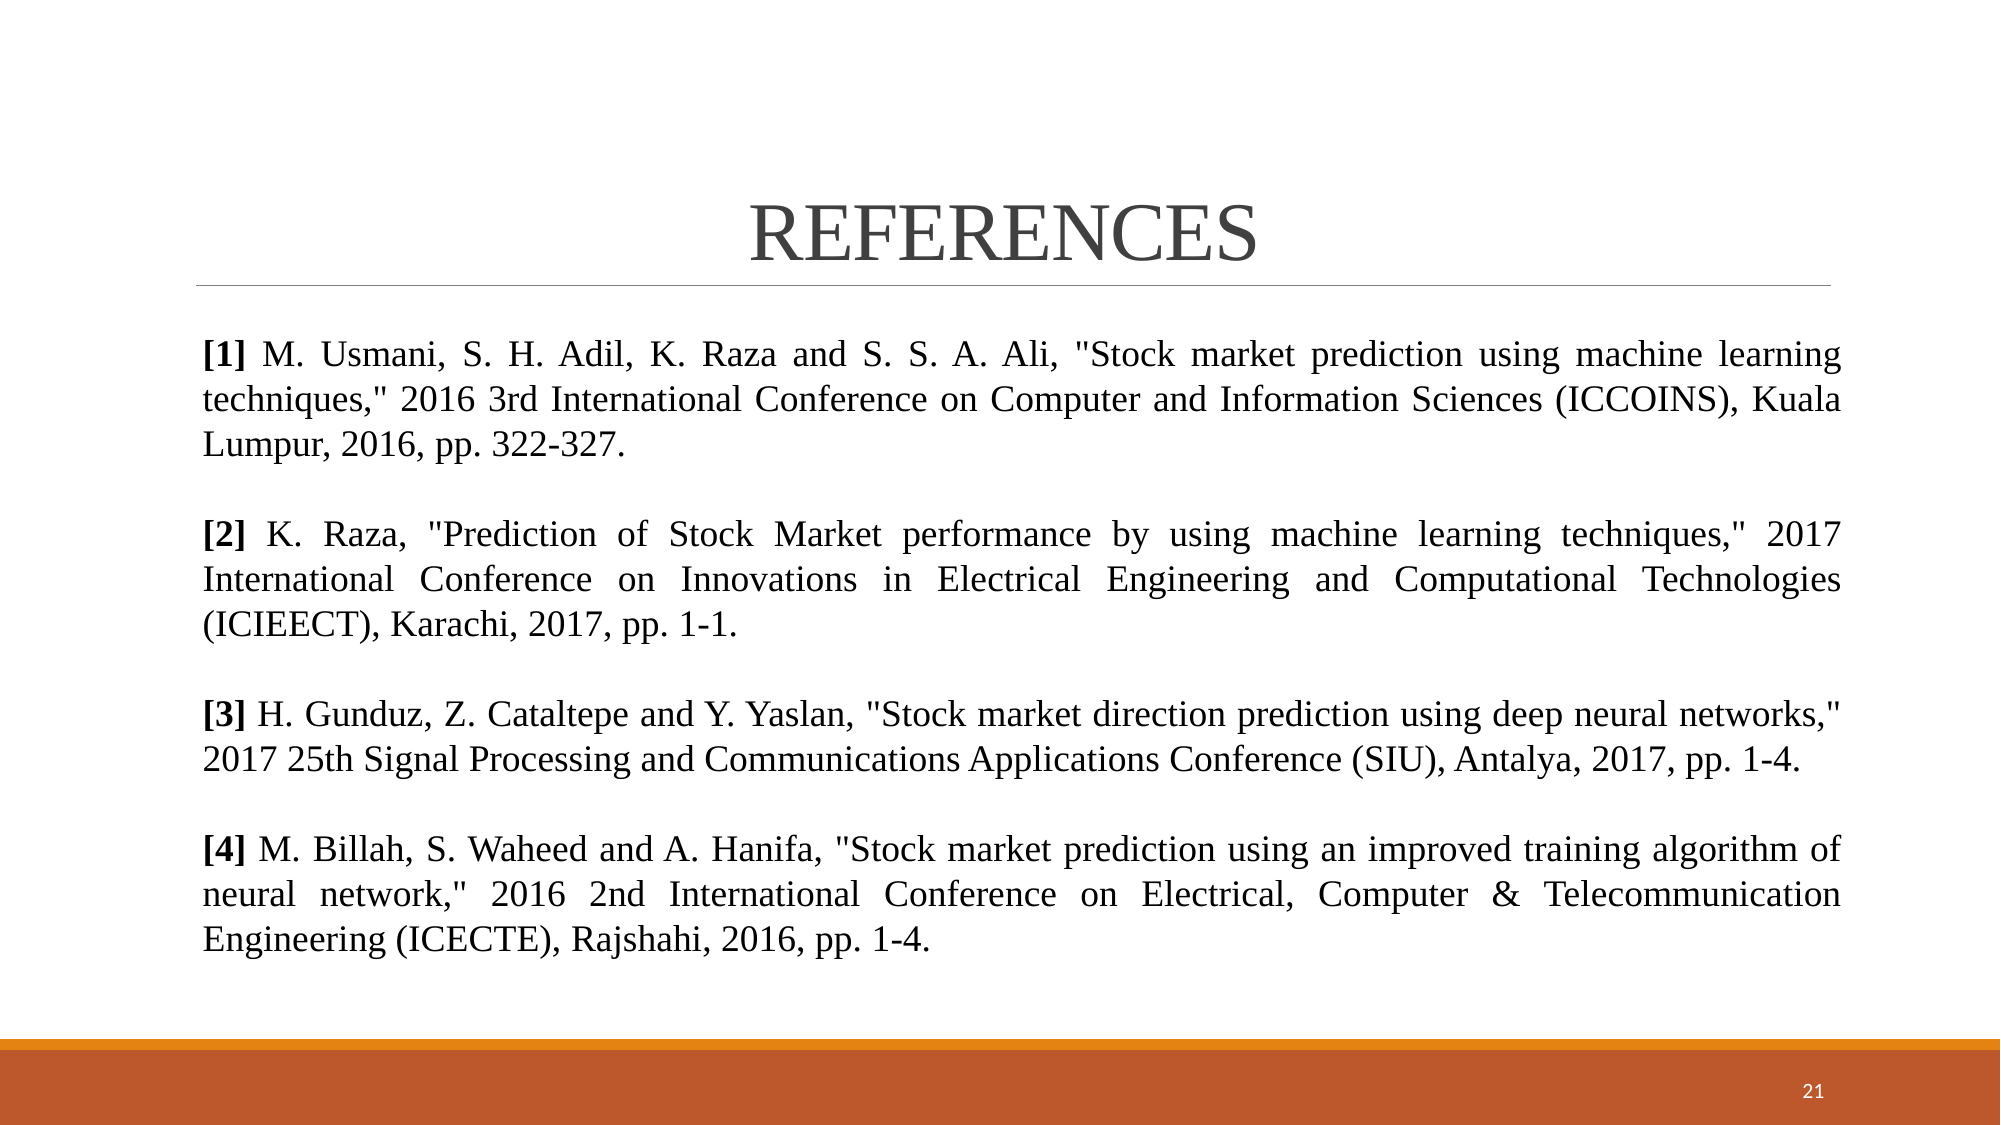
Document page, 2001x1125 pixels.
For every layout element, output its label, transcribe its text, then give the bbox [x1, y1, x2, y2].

text_box [1] M. Usmani, S. H. Adil, K. Raza and S. S. A. Ali, "Stock market prediction using machine learning techniques," 2016 3rd International Conference on Computer and Information Sciences (ICCOINS), Kuala Lumpur, 2016, pp. 322-327. [2] K. Raza, "Prediction of Stock Market performance by using machine learning techniques," 2017 International Conference on Innovations in Electrical Engineering and Computational Technologies (ICIEECT), Karachi, 2017, pp. 1-1. [3] H. Gunduz, Z. Cataltepe and Y. Yaslan, "Stock market direction prediction using deep neural networks," 2017 25th Signal Processing and Communications Applications Conference (SIU), Antalya, 2017, pp. 1-4. [4] M. Billah, S. Waheed and A. Hanifa, "Stock market prediction using an improved training algorithm of neural network," 2016 2nd International Conference on Electrical, Computer & Telecommunication Engineering (ICECTE), Rajshahi, 2016, pp. 1-4. [187, 321, 1859, 966]
slide_number 21 [1624, 1059, 1840, 1120]
title REFERENCES [180, 47, 1830, 285]
